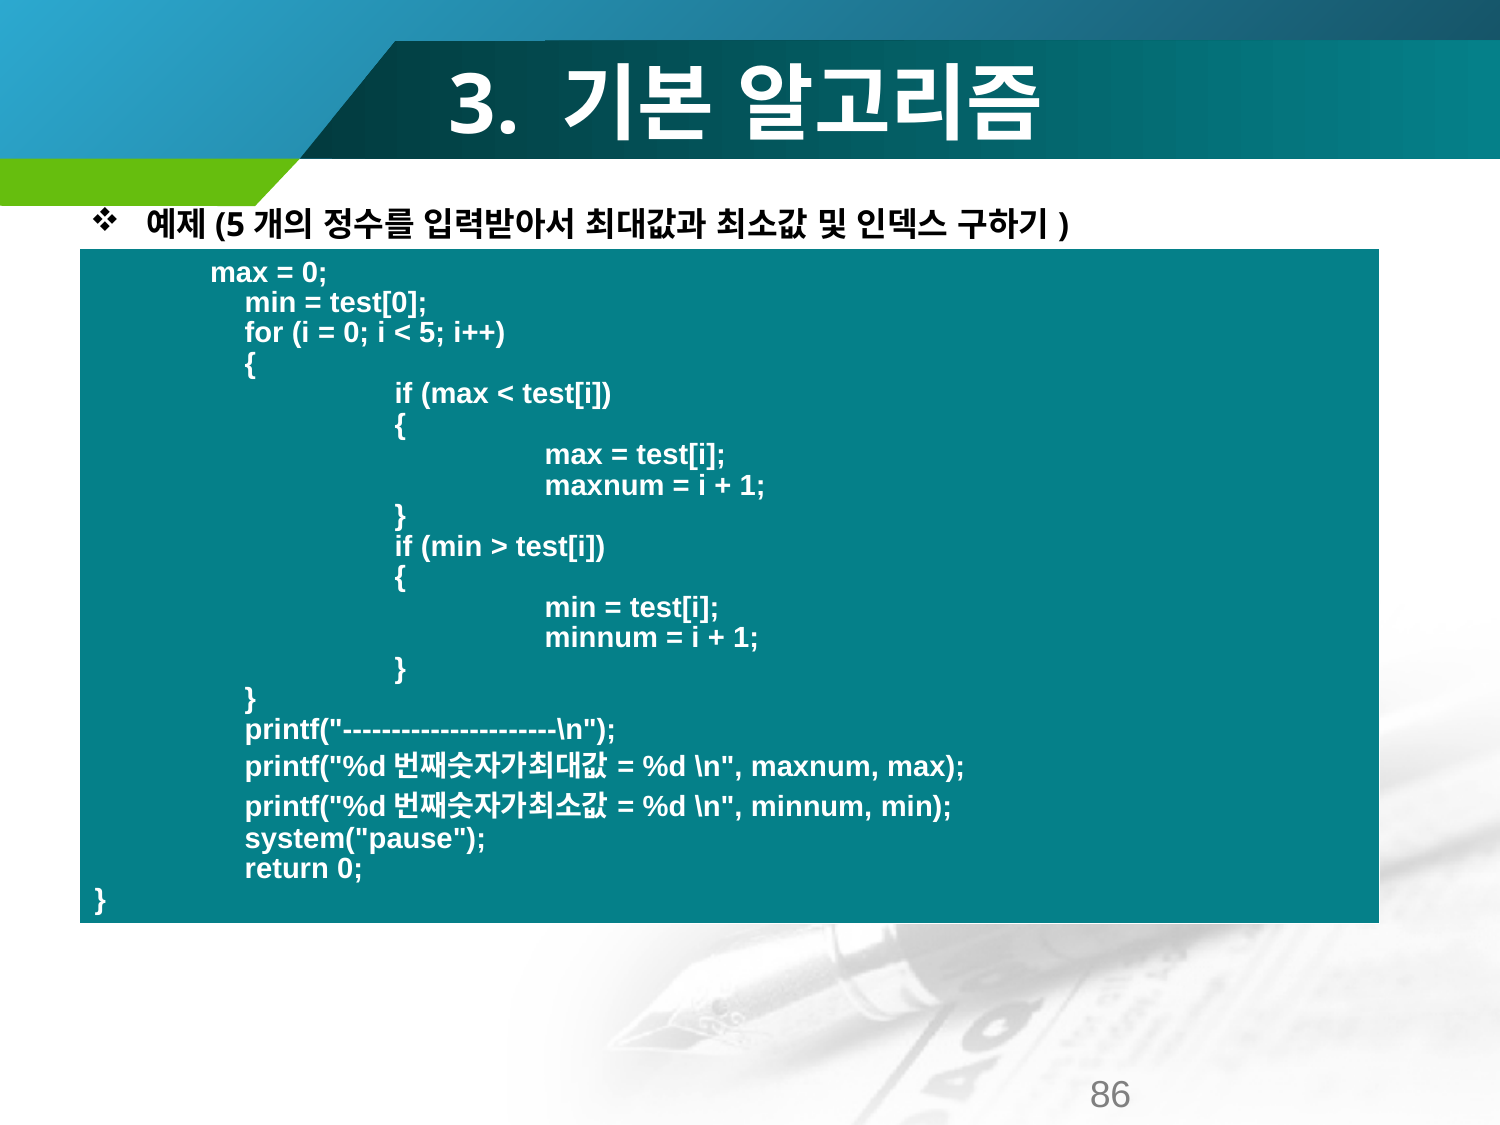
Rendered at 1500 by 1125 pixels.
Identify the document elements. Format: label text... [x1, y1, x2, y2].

text_box 예제(5개의 정수를 입력받아서 최대값과 최소값 및 인덱스 구하기) [74, 196, 1425, 249]
table_header max = 0; min = test[0]; for (i = 0; i < 5; i++) { if (max < test[i]) { max = test[i]; maxnum = i + 1; } if (min > test[i]) { min = test[i]; minnum = i + 1; } } printf("----------------------\n"); printf("%d번째숫자가최대값= %d \n", maxnum, max); printf("%d번째숫자가최소값= %d \n", minnum, min); system("pause"); return 0; } [80, 249, 1379, 923]
text_box 86 [1074, 1062, 1425, 1103]
title 3. 기본 알고리즘 [433, 36, 1500, 163]
picture [490, 448, 1500, 1125]
